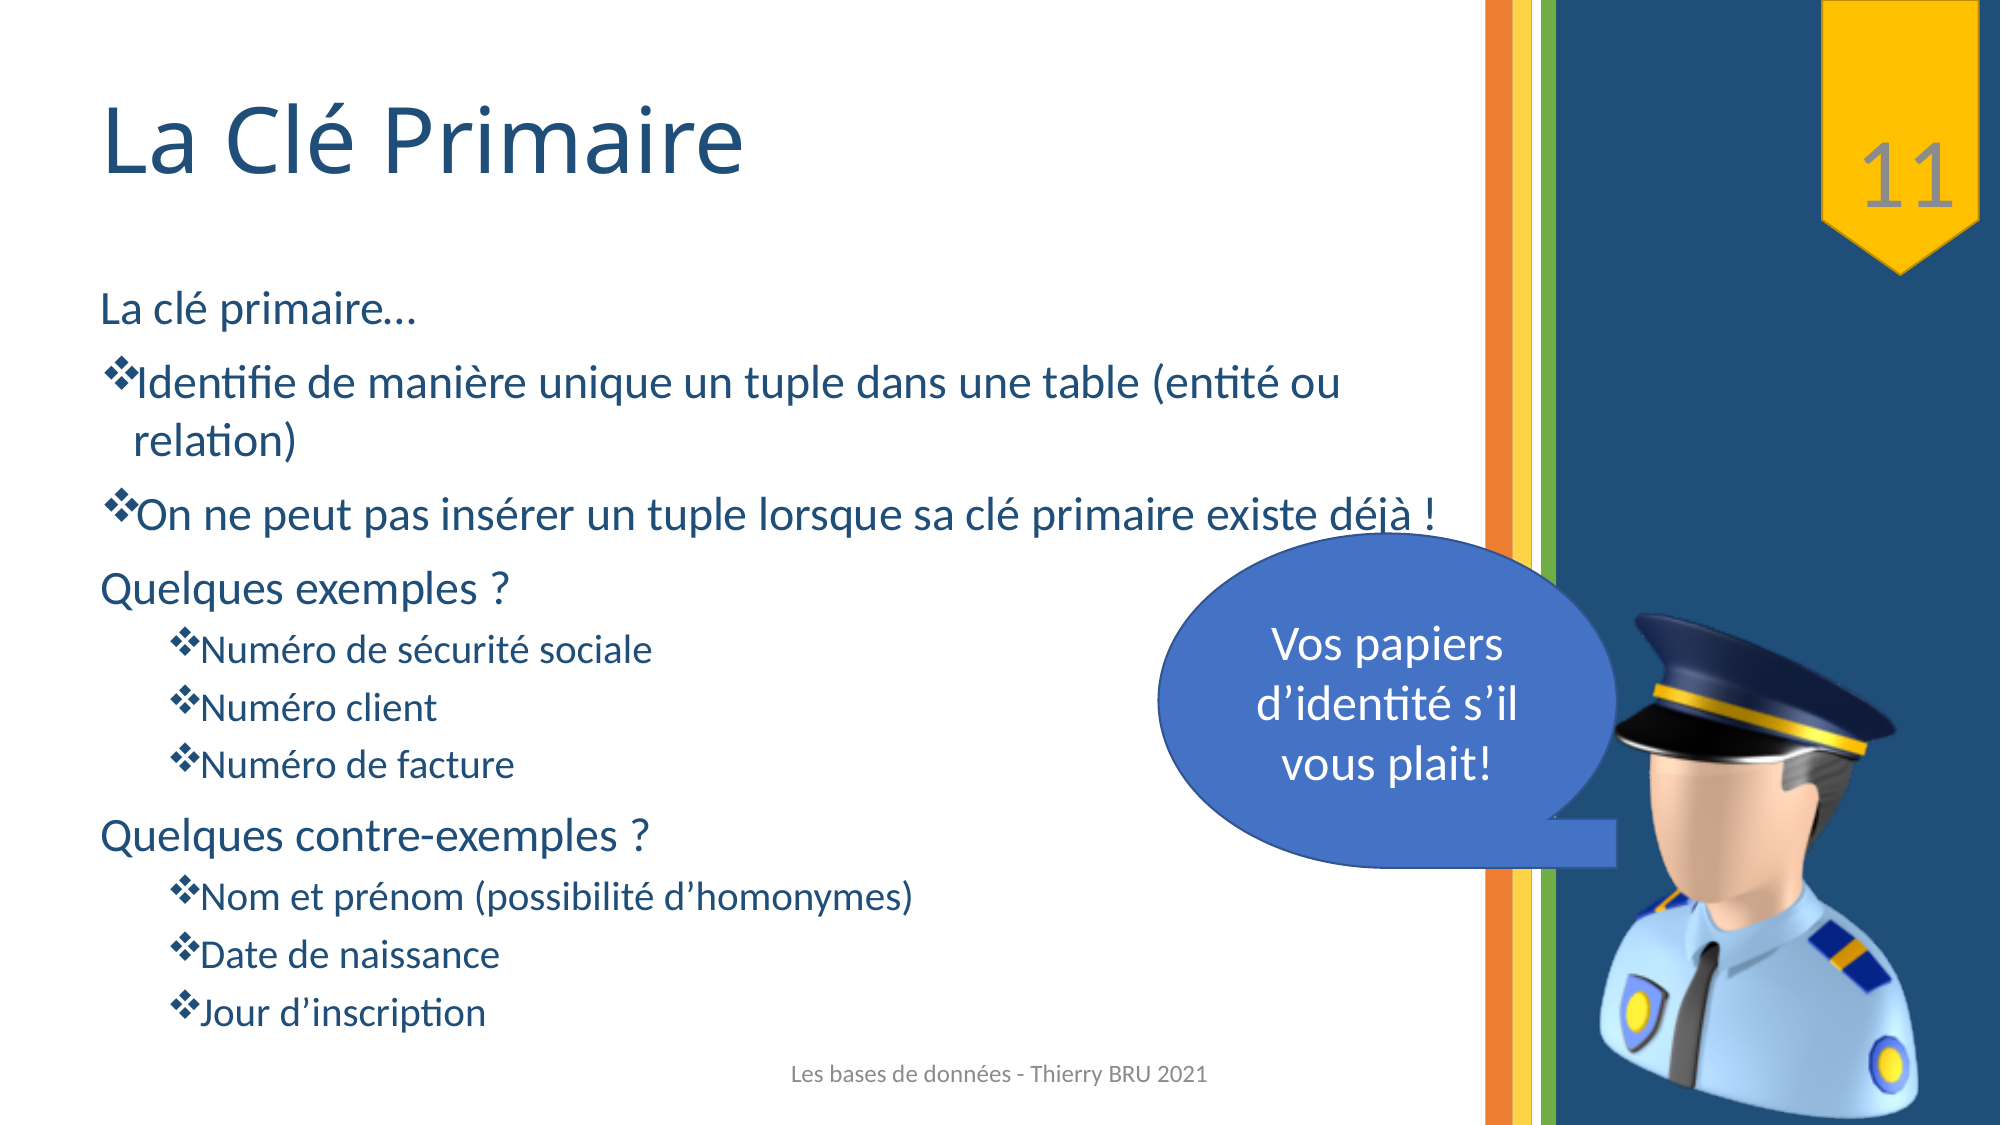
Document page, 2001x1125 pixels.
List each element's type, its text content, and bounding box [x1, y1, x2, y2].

footer Les bases de données - Thierry BRU 2021 [662, 1042, 1338, 1103]
list La clé primaire… Identifie de manière unique un tuple dans une table (entité ou relation) On ne peut pas insérer un tuple lorsque sa clé primaire existe déjà ! Quelques exemples ? Numéro de sécurité sociale Numéro client Numéro de facture Quelques contre-exemples ? Nom et prénom (possibilité d’homonymes) Date de naissance Jour d’inscription [85, 269, 1460, 1103]
text_box Vos papiers d’identité s’il vous plait! [1157, 532, 1485, 869]
title La Clé Primaire [85, 59, 1460, 229]
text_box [1485, 0, 2000, 1125]
picture [1499, 610, 2000, 1125]
